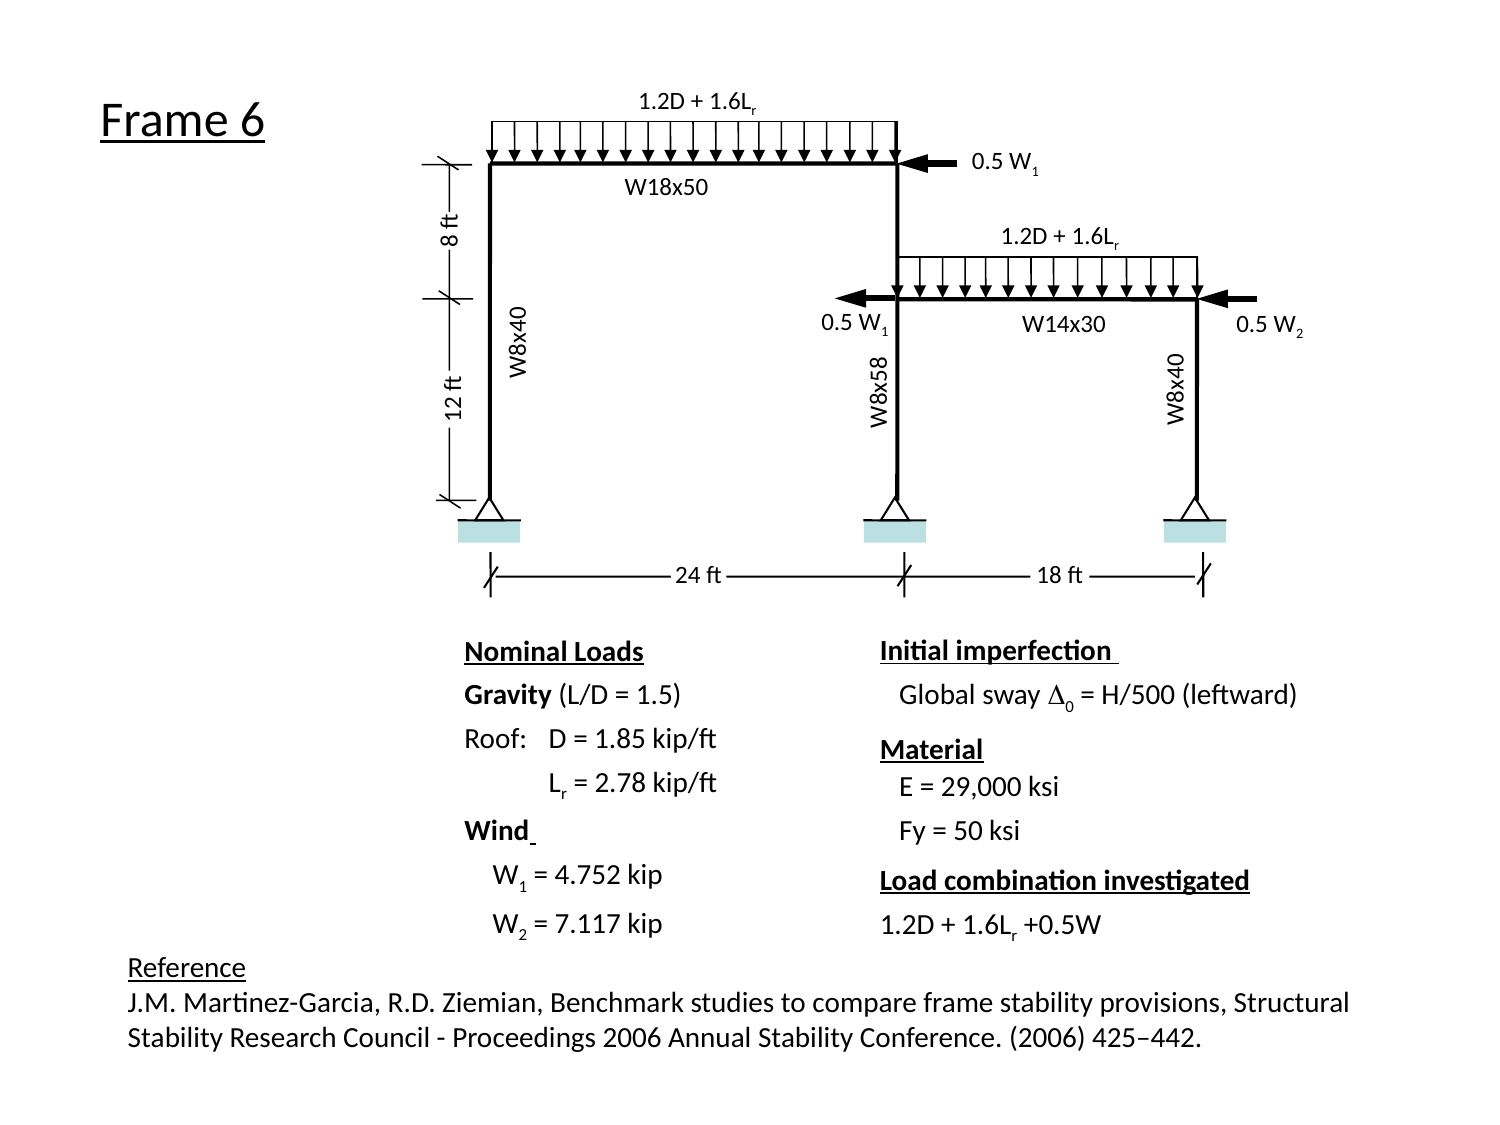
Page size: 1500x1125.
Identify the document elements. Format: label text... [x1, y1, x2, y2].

text_box 1.2D + 1.6Lr [623, 74, 782, 121]
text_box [457, 163, 1227, 543]
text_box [897, 256, 1198, 298]
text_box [491, 121, 897, 163]
text_box Nominal Loads Gravity (L/D = 1.5) Roof: D = 1.85 kip/ft Lr = 2.78 kip/ft Wind W1 = 4.752 kip W2 = 7.117 kip [449, 621, 845, 949]
text_box 8 ft [431, 212, 457, 250]
text_box Frame 6 [85, 79, 321, 155]
text_box Initial imperfection Global sway D0 = H/500 (leftward) Material E = 29,000 ksi Fy = 50 ksi Load combination investigated 1.2D + 1.6Lr +0.5W [864, 621, 1320, 955]
text_box Reference J.M. Martinez-Garcia, R.D. Ziemian, Benchmark studies to compare frame stability provisions, Structural Stability Research Council - Proceedings 2006 Annual Stability Conference. (2006) 425–442. [112, 941, 1431, 1061]
text_box 24 ft [670, 556, 727, 590]
text_box 0.5 W2 [1227, 299, 1319, 349]
text_box 12 ft [434, 370, 457, 428]
text_box 18 ft [1030, 556, 1090, 590]
text_box 0.5 W1 [957, 137, 1054, 163]
text_box [898, 157, 918, 163]
